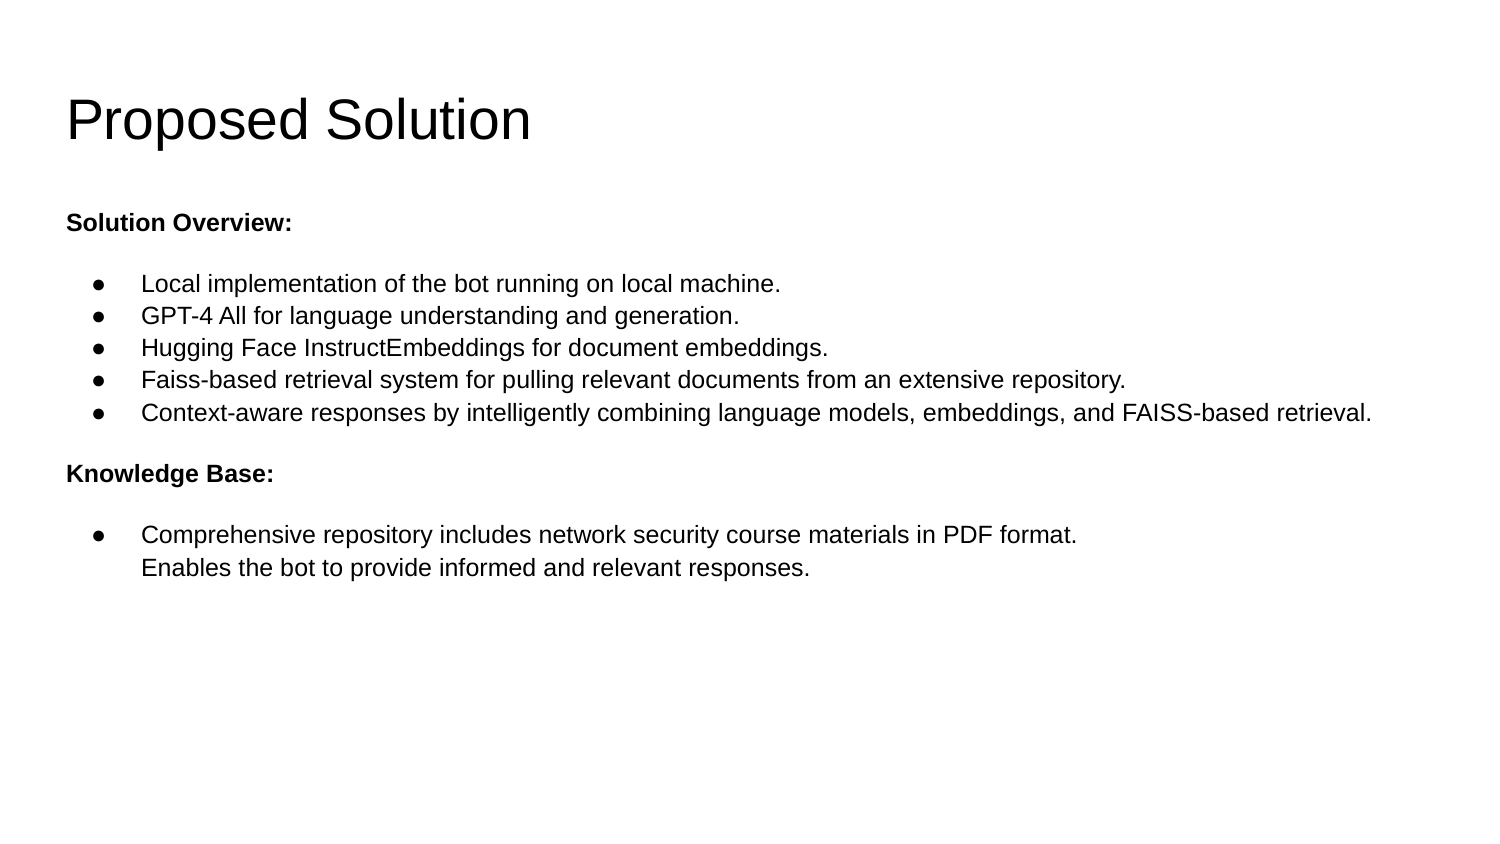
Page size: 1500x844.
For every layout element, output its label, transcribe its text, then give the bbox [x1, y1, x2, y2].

list Solution Overview: Local implementation of the bot running on local machine. GPT-4 All for language understanding and generation. Hugging Face InstructEmbeddings for document embeddings. Faiss-based retrieval system for pulling relevant documents from an extensive repository. Context-aware responses by intelligently combining language models, embeddings, and FAISS-based retrieval. Knowledge Base: Comprehensive repository includes network security course materials in PDF format. Enables the bot to provide informed and relevant responses. [51, 189, 1449, 750]
title Proposed Solution [51, 72, 1449, 167]
